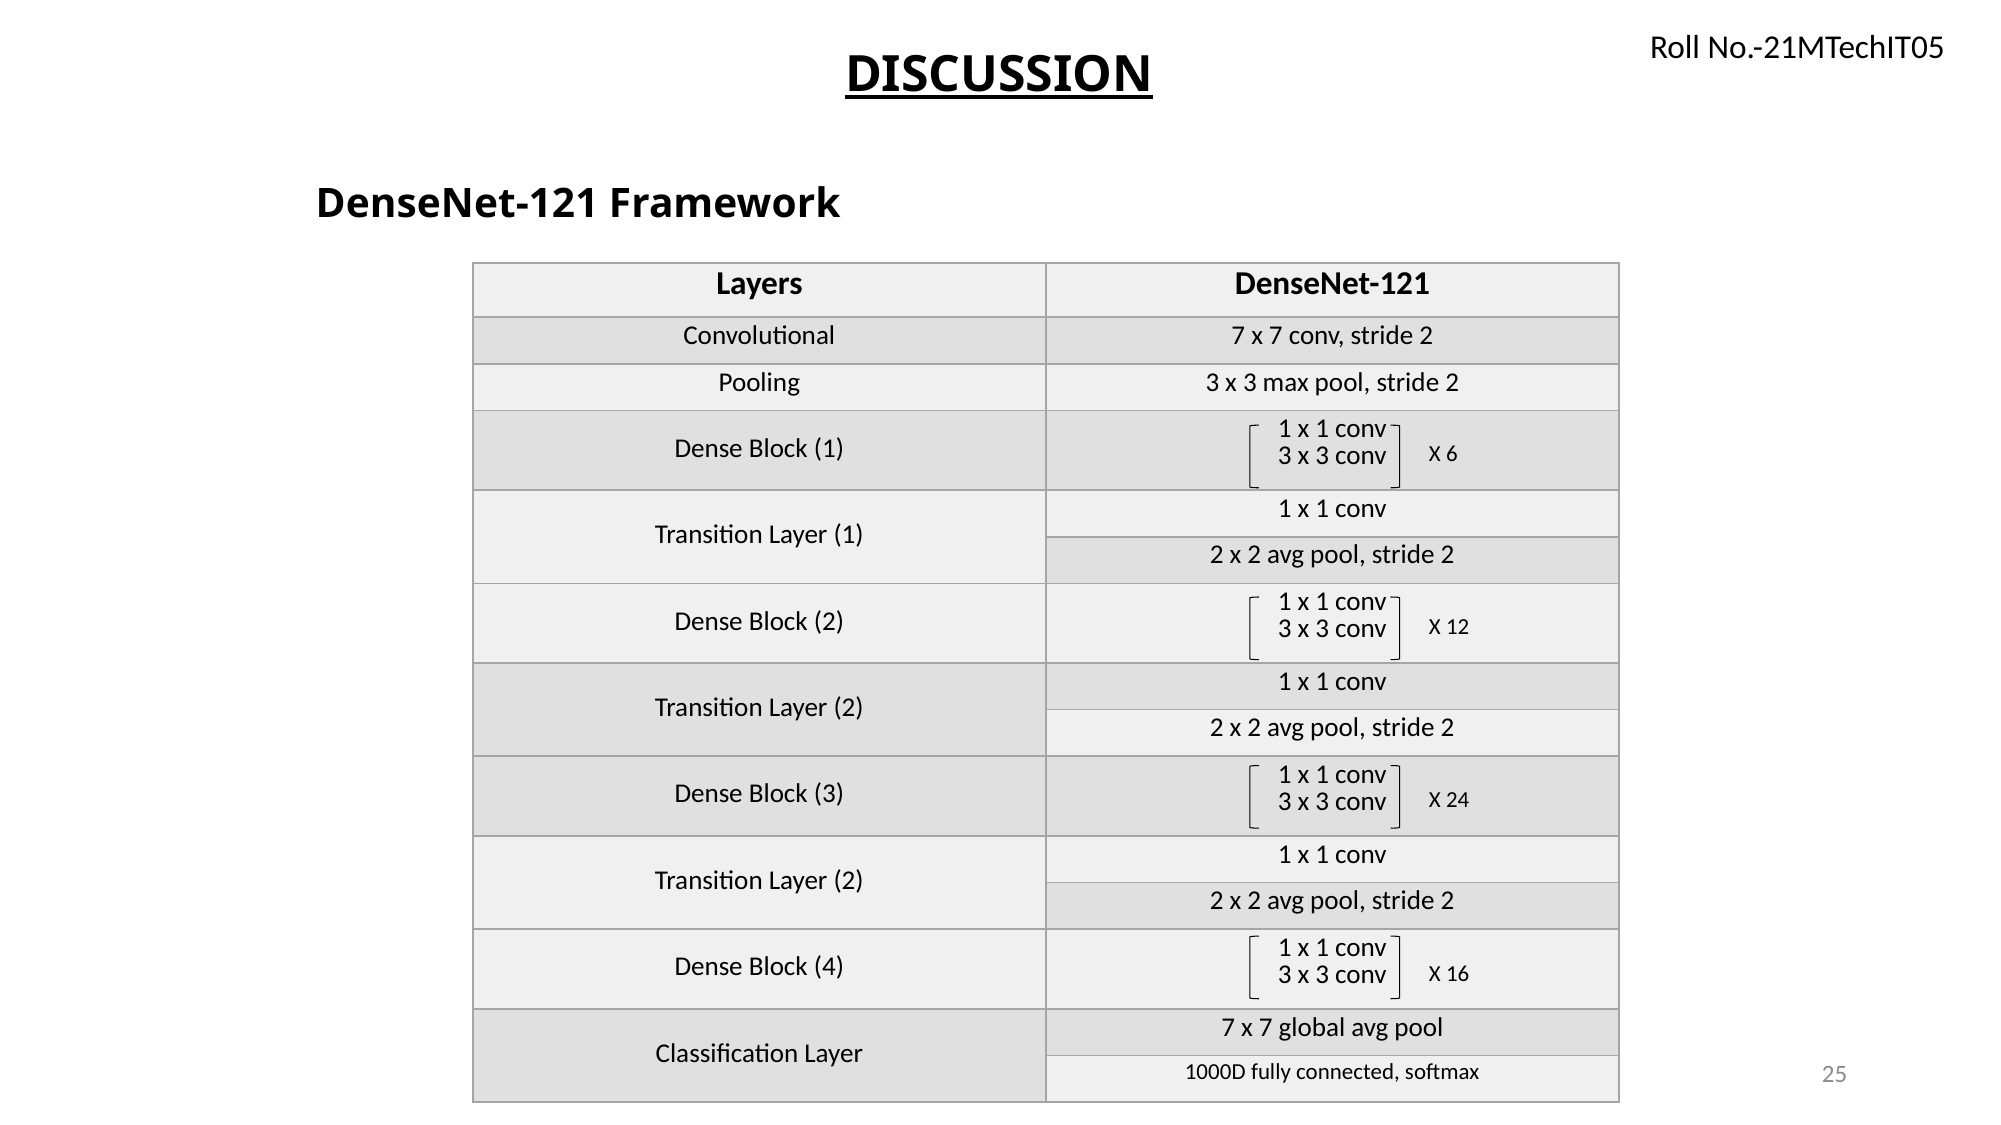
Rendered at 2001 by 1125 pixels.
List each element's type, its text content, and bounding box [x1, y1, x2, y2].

text_box X 12 [1414, 604, 1486, 647]
table_cell Convolutional [474, 318, 1045, 363]
text_box [1249, 424, 1260, 489]
list DenseNet-121 Framework [300, 144, 1840, 233]
table_cell 1000D fully connected, softmax [1047, 1056, 1618, 1101]
table_cell 3 x 3 max pool, stride 2 [1047, 365, 1618, 410]
table_cell Classification Layer [474, 1010, 1045, 1101]
text_box X 24 [1414, 777, 1486, 820]
table_cell Transition Layer (2) [474, 837, 1045, 928]
table_cell Pooling [474, 365, 1045, 410]
text_box [1249, 596, 1260, 661]
table_cell 2 x 2 avg pool, stride 2 [1047, 883, 1618, 928]
table_cell 1 x 1 conv 3 x 3 conv [1047, 411, 1618, 489]
table_cell 2 x 2 avg pool, stride 2 [1047, 538, 1618, 583]
table_cell 1 x 1 conv [1047, 837, 1618, 882]
text_box [1390, 596, 1401, 661]
table_cell 1 x 1 conv 3 x 3 conv [1047, 930, 1618, 1008]
table_header DenseNet-121 [1047, 264, 1618, 316]
table_cell 1 x 1 conv [1047, 491, 1618, 536]
text_box [1390, 764, 1401, 829]
text_box [1390, 935, 1401, 1000]
table_cell Transition Layer (1) [474, 491, 1045, 583]
text_box [1390, 424, 1401, 489]
table_cell Transition Layer (2) [474, 664, 1045, 755]
table_cell Dense Block (2) [474, 584, 1045, 662]
table_cell Dense Block (3) [474, 757, 1045, 835]
text_box Roll No.-21MTechIT05 [1635, 18, 1972, 73]
table_cell 2 x 2 avg pool, stride 2 [1047, 710, 1618, 755]
text_box [1249, 764, 1260, 829]
table_cell 1 x 1 conv 3 x 3 conv [1047, 757, 1618, 835]
table_cell 7 x 7 conv, stride 2 [1047, 318, 1618, 363]
slide_number 25 [1803, 1042, 1863, 1103]
table_cell Dense Block (1) [474, 411, 1045, 489]
table_cell 7 x 7 global avg pool [1047, 1010, 1618, 1055]
table_cell 1 x 1 conv [1047, 664, 1618, 709]
table_cell 1 x 1 conv 3 x 3 conv [1047, 584, 1618, 662]
text_box X 16 [1414, 950, 1486, 994]
text_box [1249, 935, 1260, 1000]
title DISCUSSION [408, 12, 1591, 138]
table_header Layers [474, 264, 1045, 316]
table_cell Dense Block (4) [474, 930, 1045, 1008]
text_box X 6 [1414, 431, 1486, 474]
